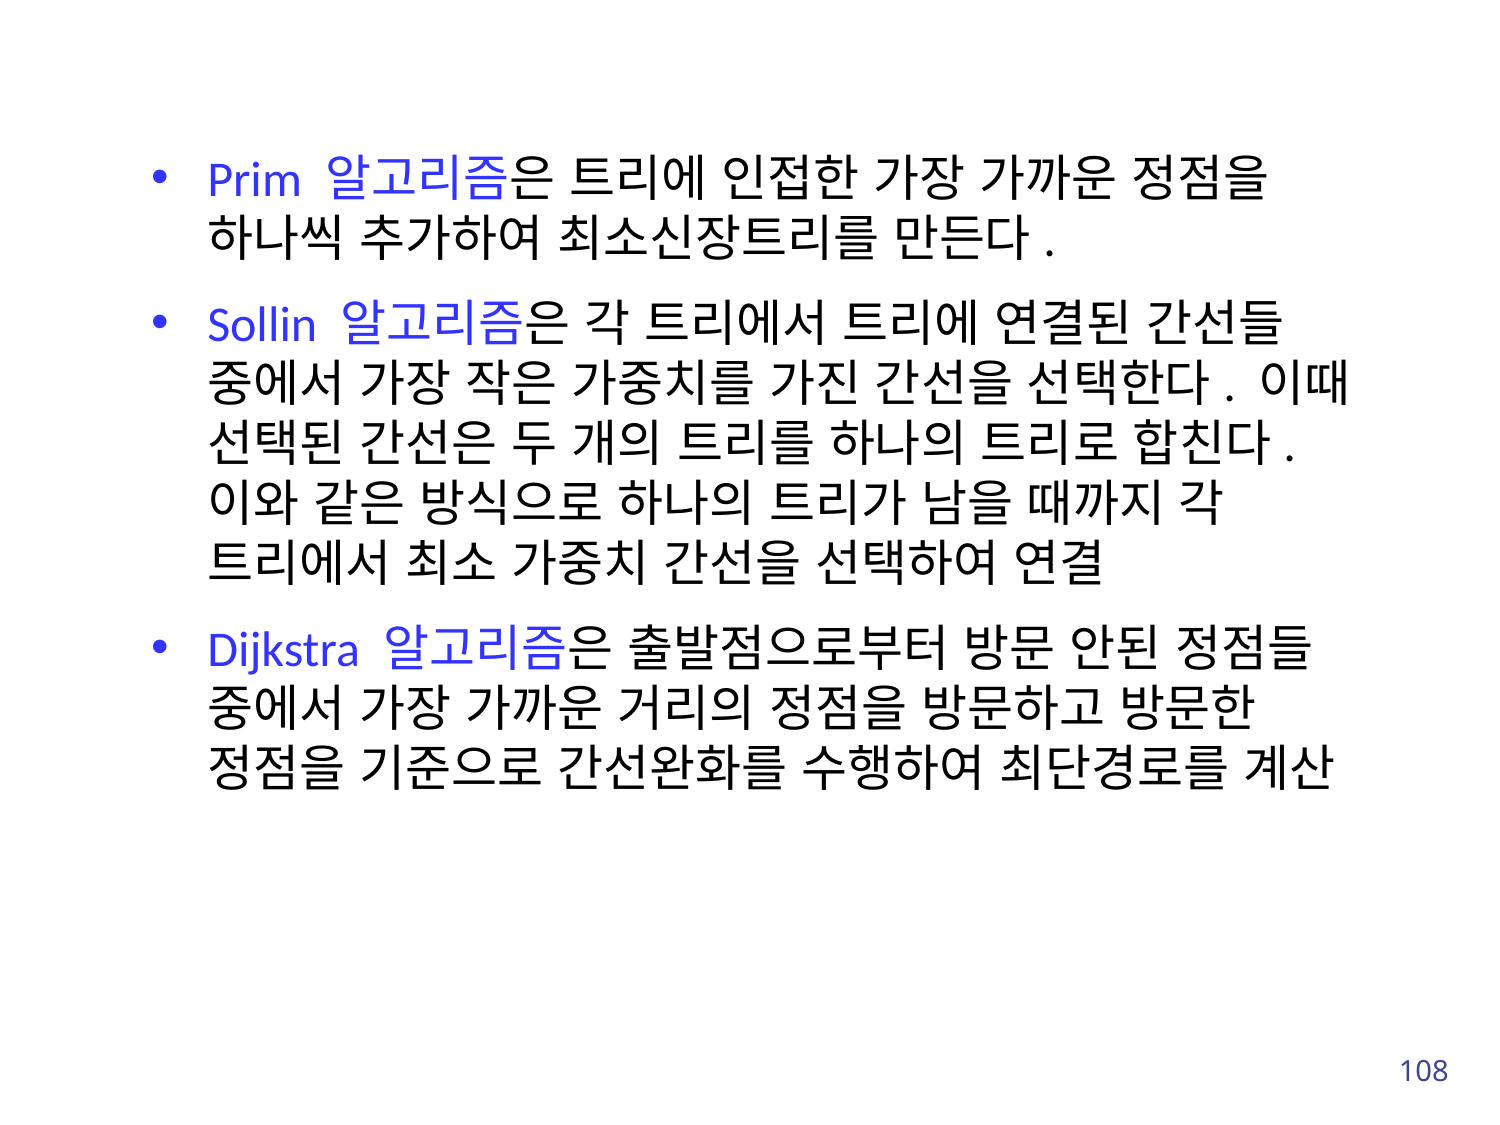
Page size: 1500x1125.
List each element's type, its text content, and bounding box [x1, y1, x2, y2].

slide_number 108 [1151, 1025, 1465, 1100]
text_box Prim 알고리즘은 트리에 인접한 가장 가까운 정점을 하나씩 추가하여 최소신장트리를 만든다. Sollin 알고리즘은 각 트리에서 트리에 연결된 간선들 중에서 가장 작은 가중치를 가진 간선을 선택한다. 이때 선택된 간선은 두 개의 트리를 하나의 트리로 합친다. 이와 같은 방식으로 하나의 트리가 남을 때까지 각 트리에서 최소 가중치 간선을 선택하여 연결 Dijkstra 알고리즘은 출발점으로부터 방문 안된 정점들 중에서 가장 가까운 거리의 정점을 방문하고 방문한 정점을 기준으로 간선완화를 수행하여 최단경로를 계산 [136, 139, 1386, 901]
